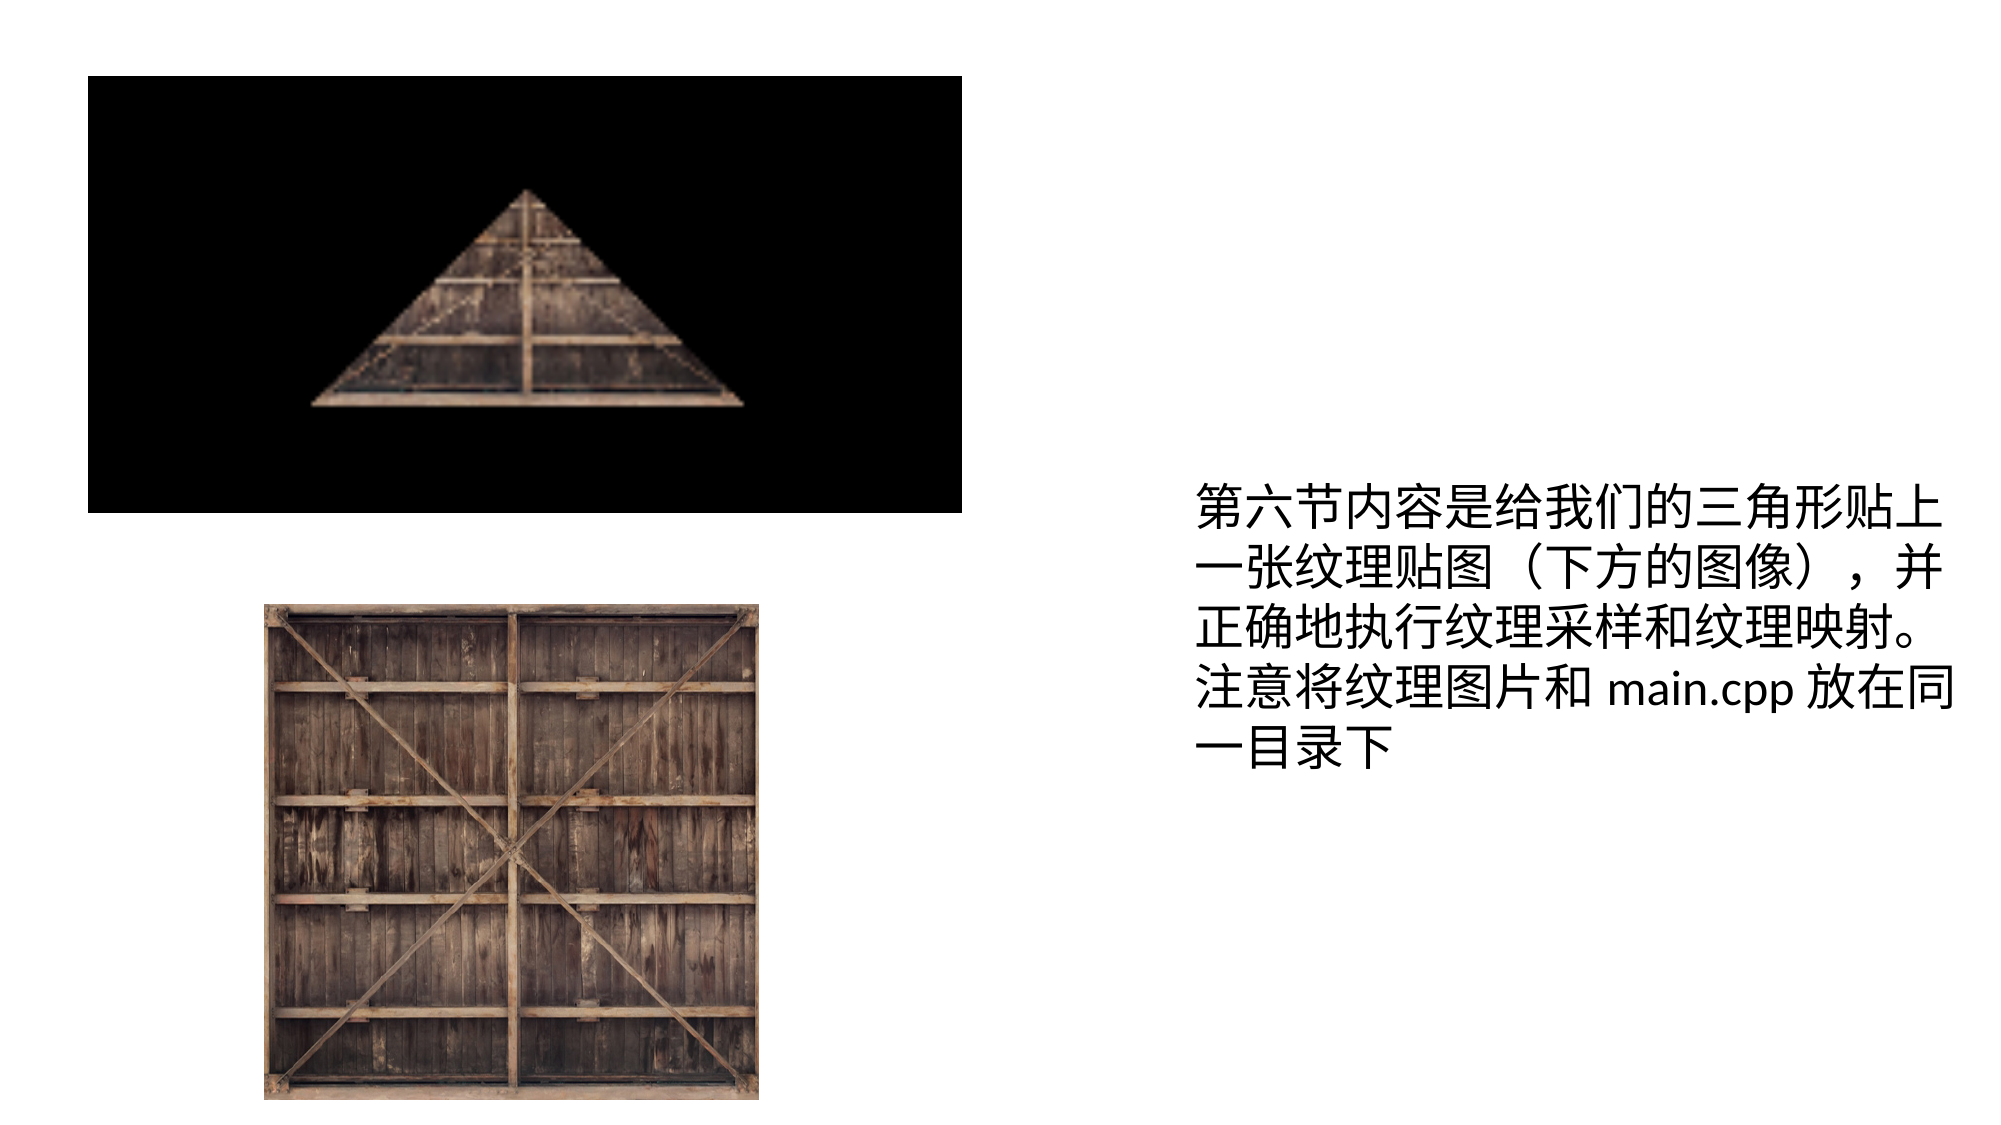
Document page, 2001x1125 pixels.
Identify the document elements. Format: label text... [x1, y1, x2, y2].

picture [88, 76, 962, 513]
text_box 第六节内容是给我们的三角形贴上一张纹理贴图（下方的图像），并正确地执行纹理采样和纹理映射。注意将纹理图片和main.cpp放在同一目录下 [1179, 468, 1988, 784]
picture [264, 604, 760, 1100]
